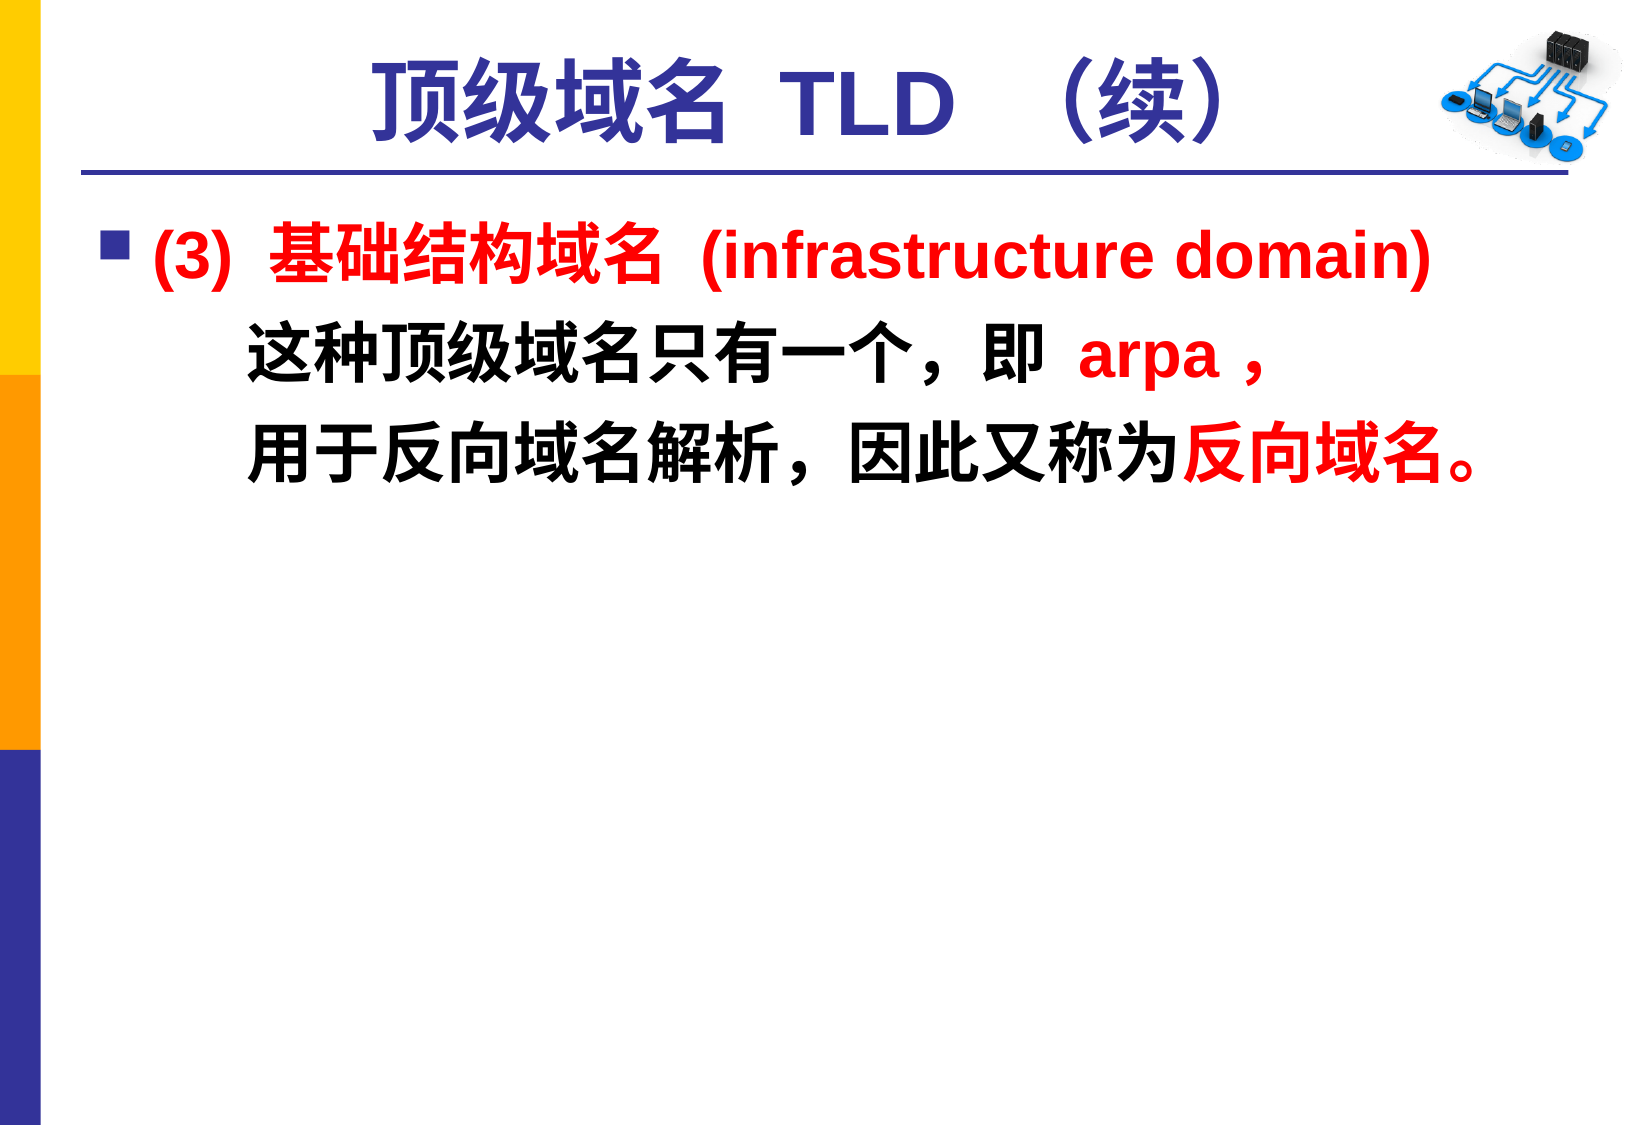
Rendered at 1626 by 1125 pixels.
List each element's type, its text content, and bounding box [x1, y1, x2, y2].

list (3) 基础结构域名 (infrastructure domain) 这种顶级域名只有一个，即 arpa， 用于反向域名解析，因此又称为反向域名。 [81, 196, 1569, 1006]
title 顶级域名 TLD （续） [81, 30, 1569, 161]
picture [1438, 30, 1624, 165]
